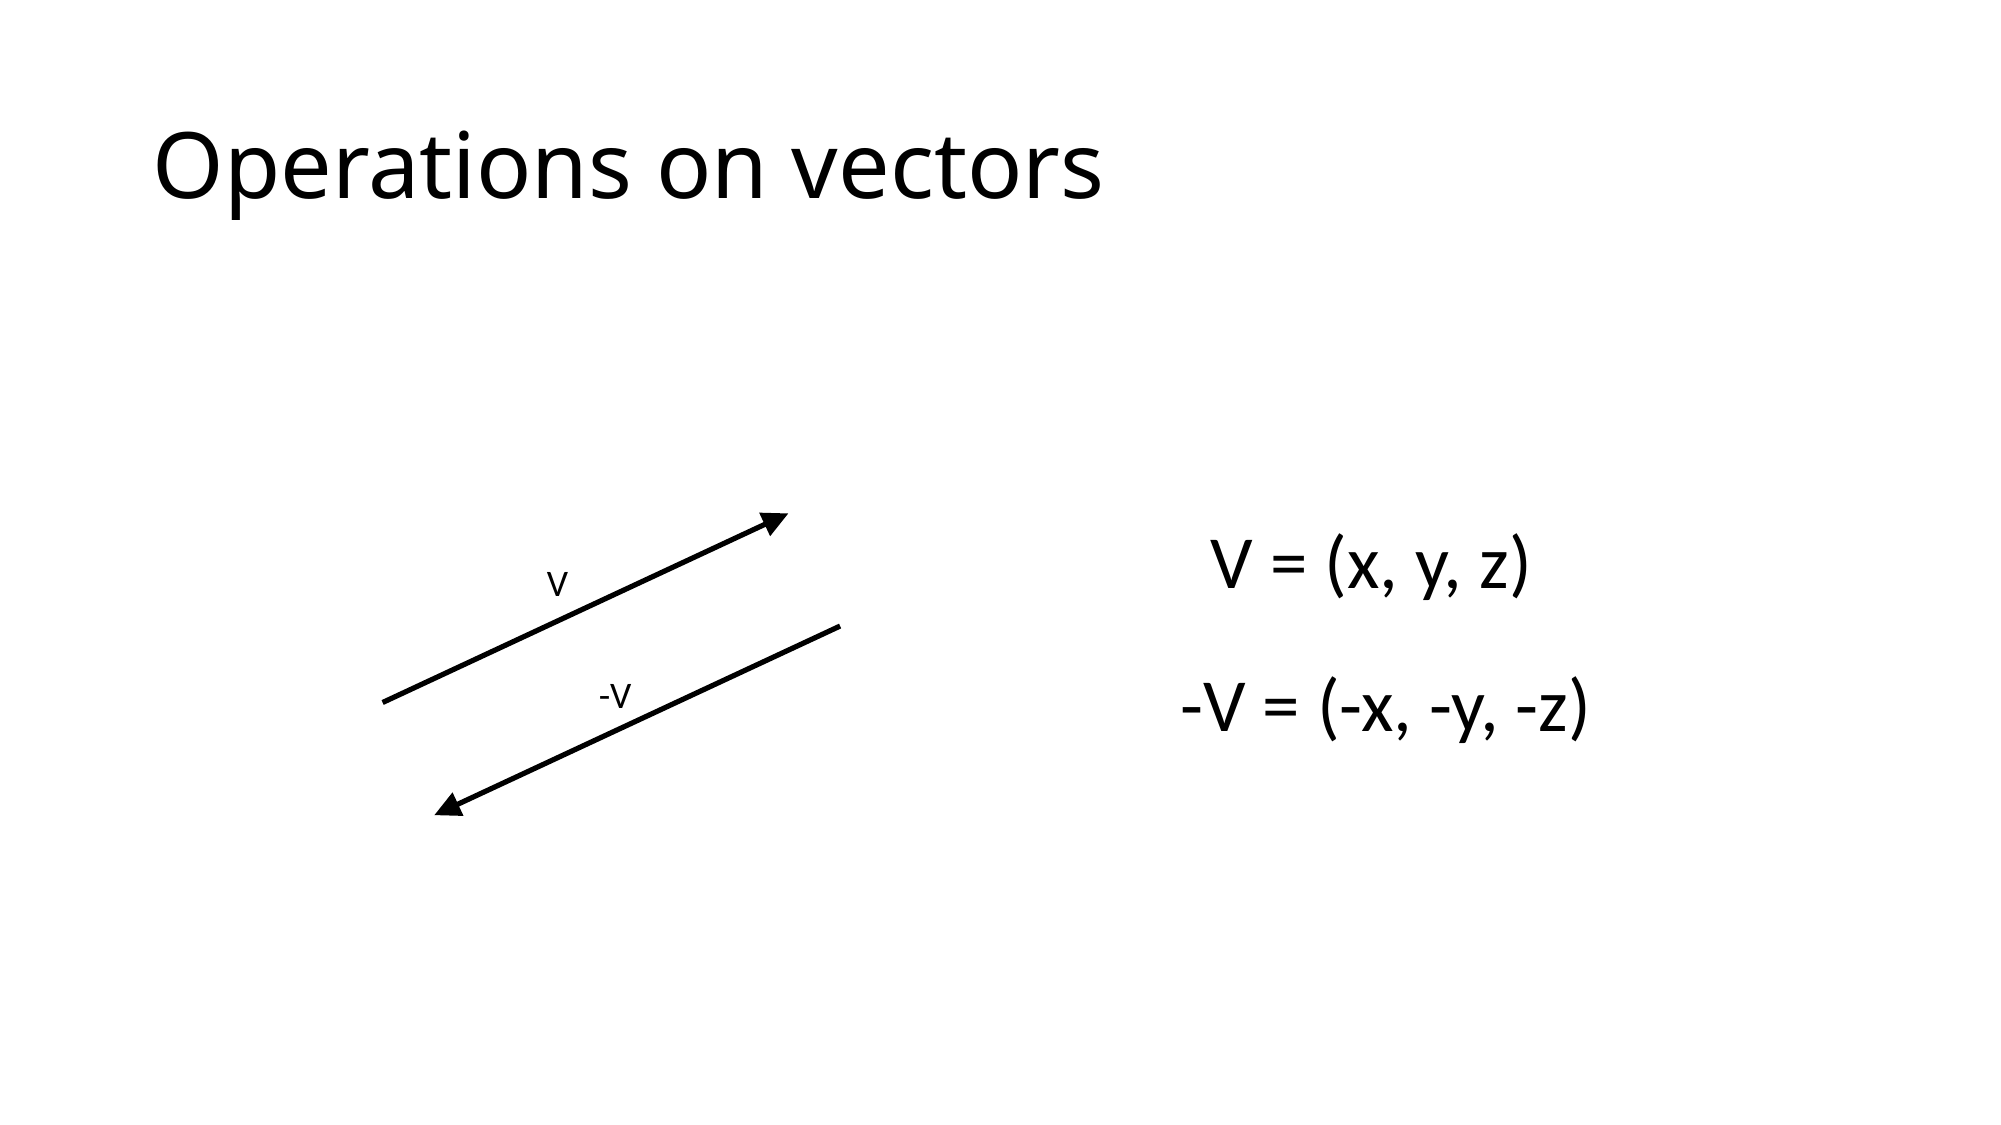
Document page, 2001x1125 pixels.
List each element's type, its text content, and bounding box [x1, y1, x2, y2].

text_box -V = (-x, -y, -z) [1165, 649, 1613, 755]
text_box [434, 626, 841, 816]
title Operations on vectors [137, 59, 1863, 278]
text_box V = (x, y, z) [1195, 506, 1582, 611]
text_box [382, 513, 789, 703]
